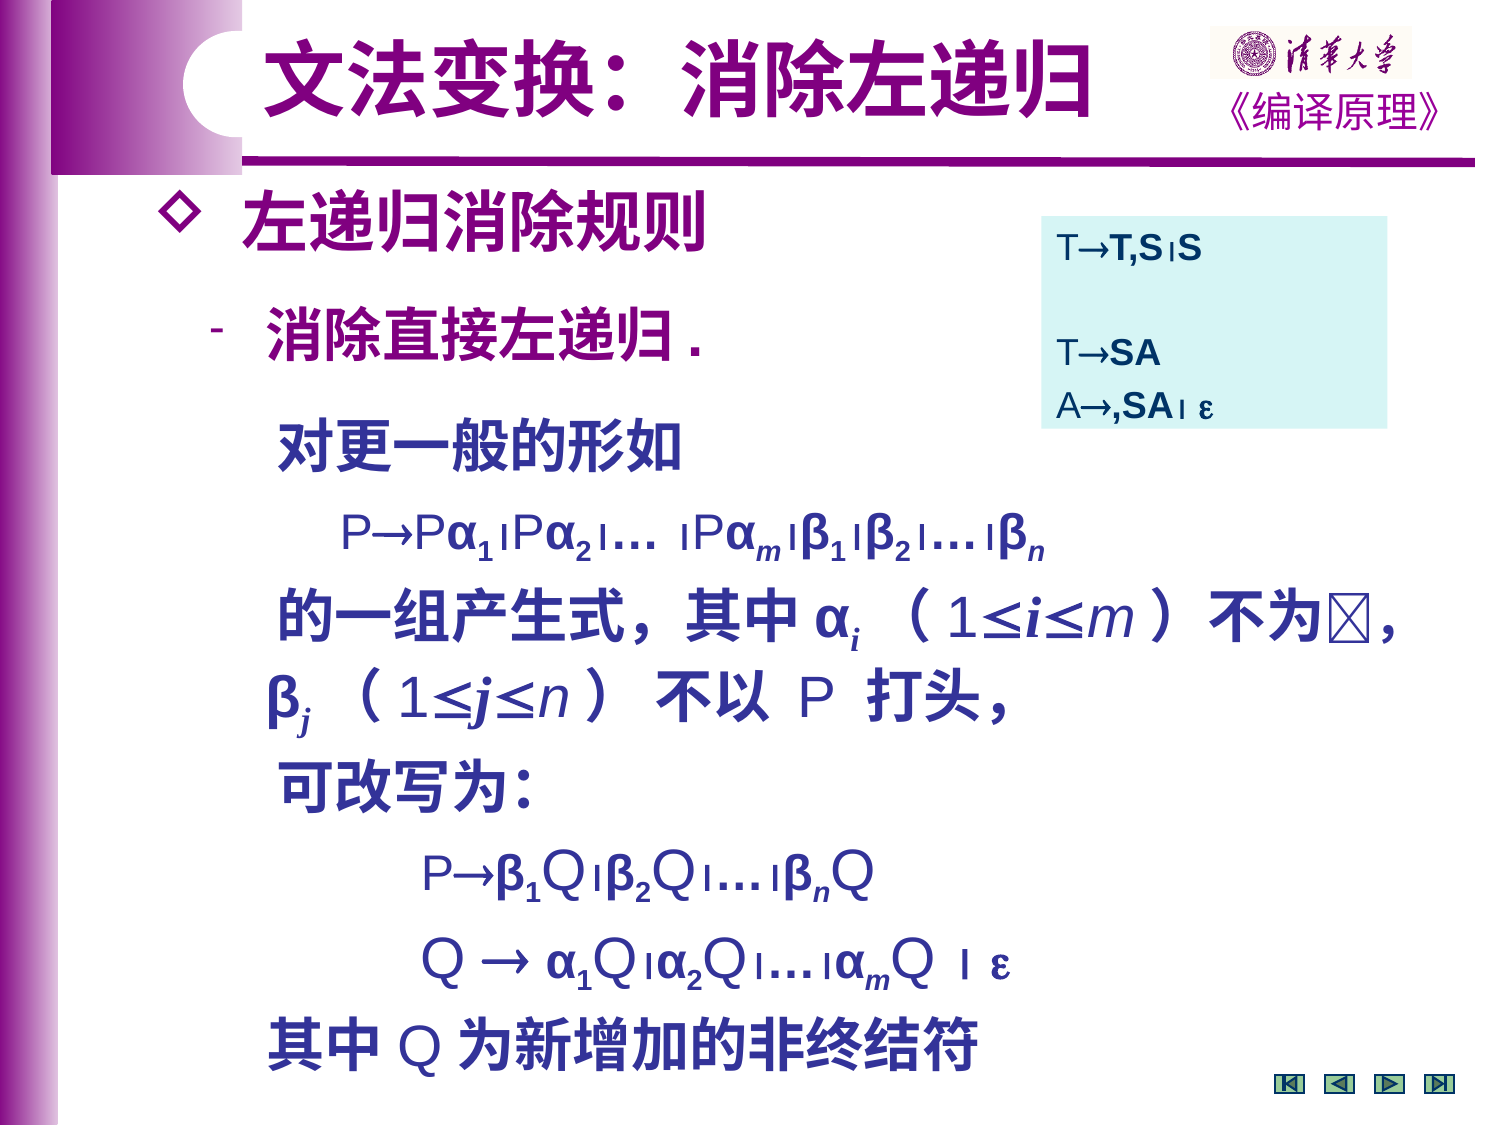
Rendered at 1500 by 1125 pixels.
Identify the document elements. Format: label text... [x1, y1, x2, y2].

text_box [1274, 1074, 1305, 1093]
text_box [1374, 1074, 1405, 1093]
text_box TT,SS TSA A,SA  [1041, 216, 1388, 429]
text_box 消除直接左递归. 对更一般的形如 PPα1Pα2… Pαmβ1β2…βn 的一组产生式，其中αi（1im）不为，βj（1jn） 不以 P 打头， 可改写为： Pβ1Qβ2Q…βnQ Q  α1Qα2Q…αmQ   其中Q为新增加的非终结符 [194, 290, 1471, 1059]
text_box 文法变换：消除左递归 [242, 31, 1117, 136]
picture [1210, 26, 1412, 79]
text_box 左递归消除规则 [135, 172, 1436, 268]
text_box [1424, 1074, 1455, 1093]
text_box [1324, 1074, 1355, 1093]
